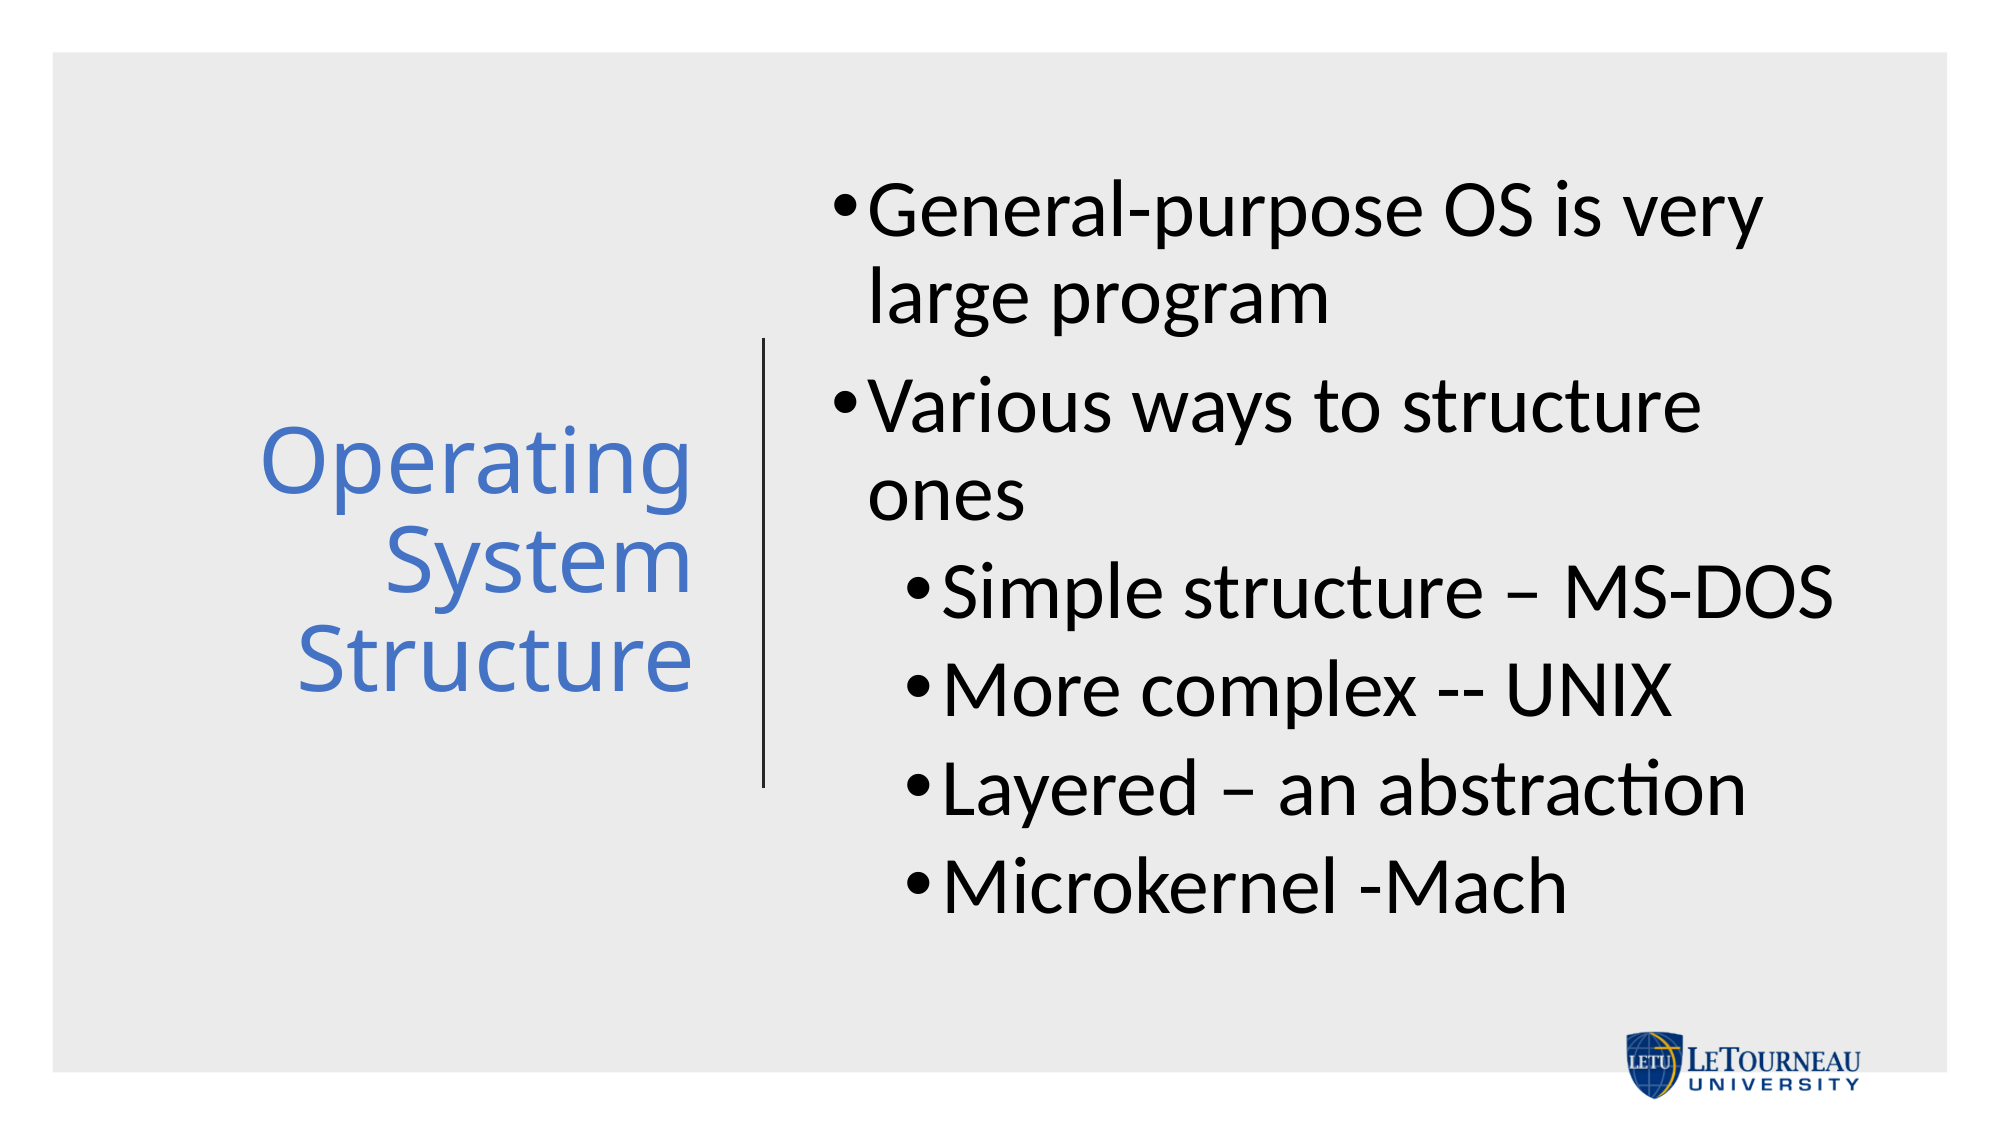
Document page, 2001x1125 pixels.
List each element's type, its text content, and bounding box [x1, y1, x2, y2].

title Operating System Structure [137, 158, 711, 967]
text_box [52, 51, 1948, 1073]
picture [1623, 1073, 1863, 1105]
list General-purpose OS is very large program Various ways to structure ones Simple structure – MS-DOS More complex -- UNIX Layered – an abstraction Microkernel -Mach [816, 158, 1863, 967]
